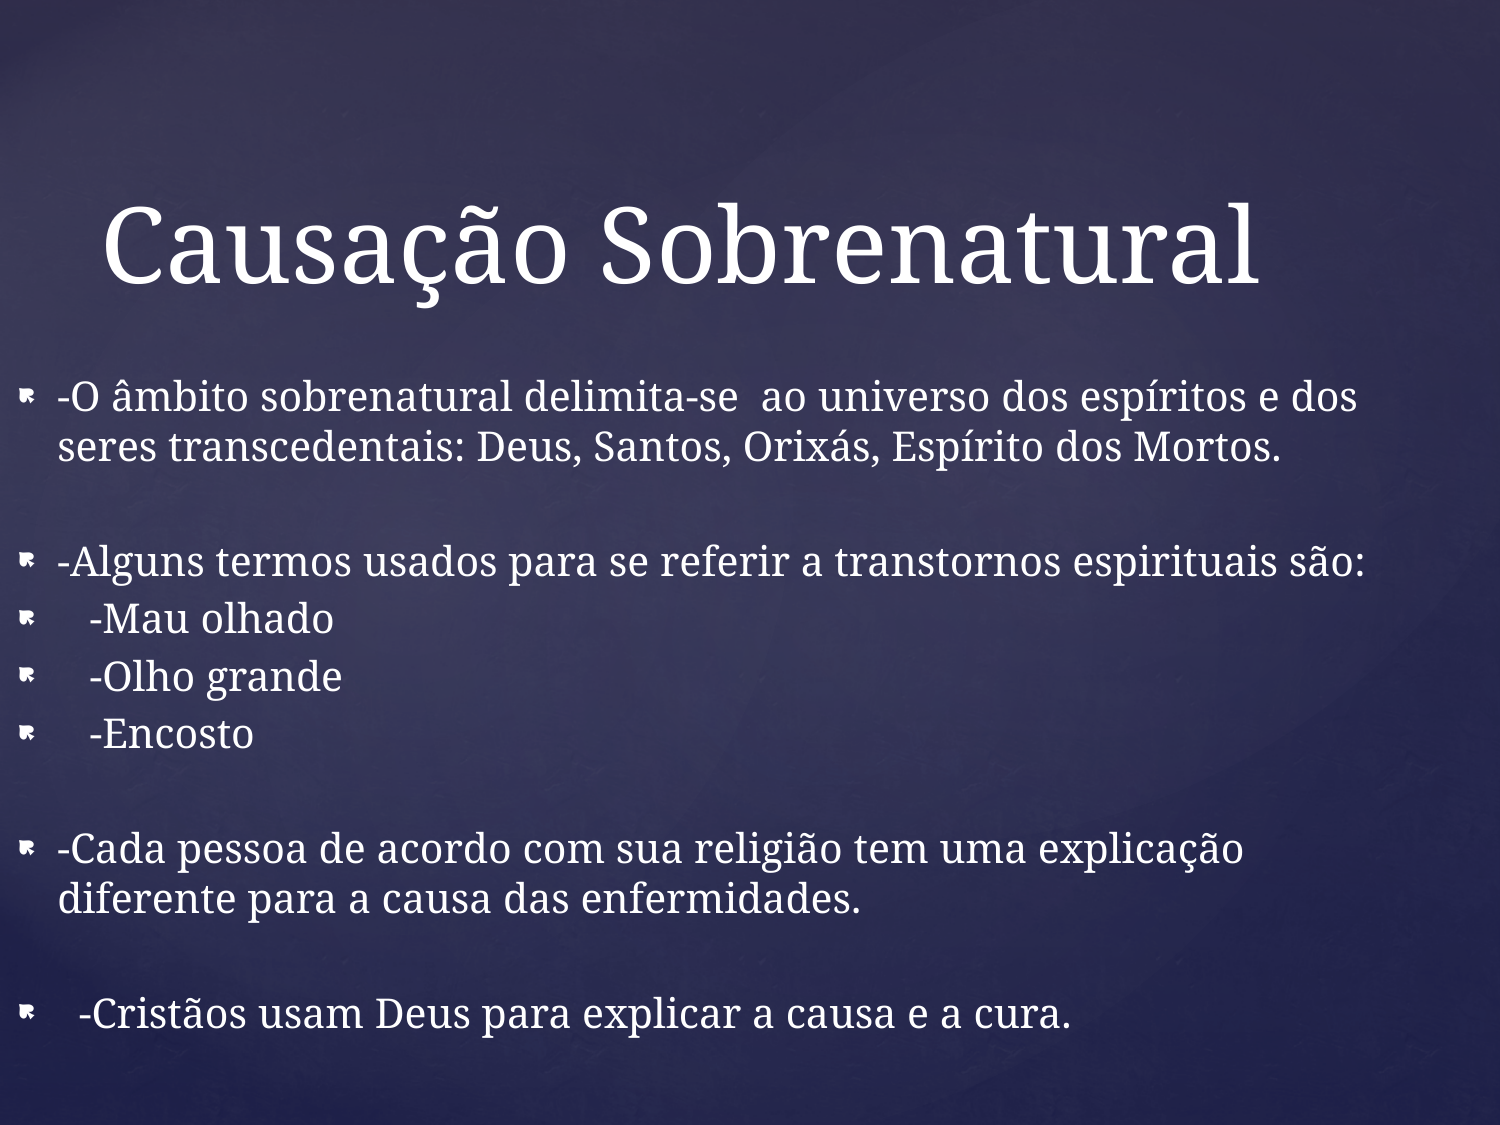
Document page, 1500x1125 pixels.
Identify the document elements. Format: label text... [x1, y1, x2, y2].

list Causação Sobrenatural -O âmbito sobrenatural delimita-se ao universo dos espíritos e dos seres transcedentais: Deus, Santos, Orixás, Espírito dos Mortos. -Alguns termos usados para se referir a transtornos espirituais são: -Mau olhado -Olho grande -Encosto -Cada pessoa de acordo com sua religião tem uma explicação diferente para a causa das enfermidades. -Cristãos usam Deus para explicar a causa e a cura. [0, 42, 1412, 1059]
